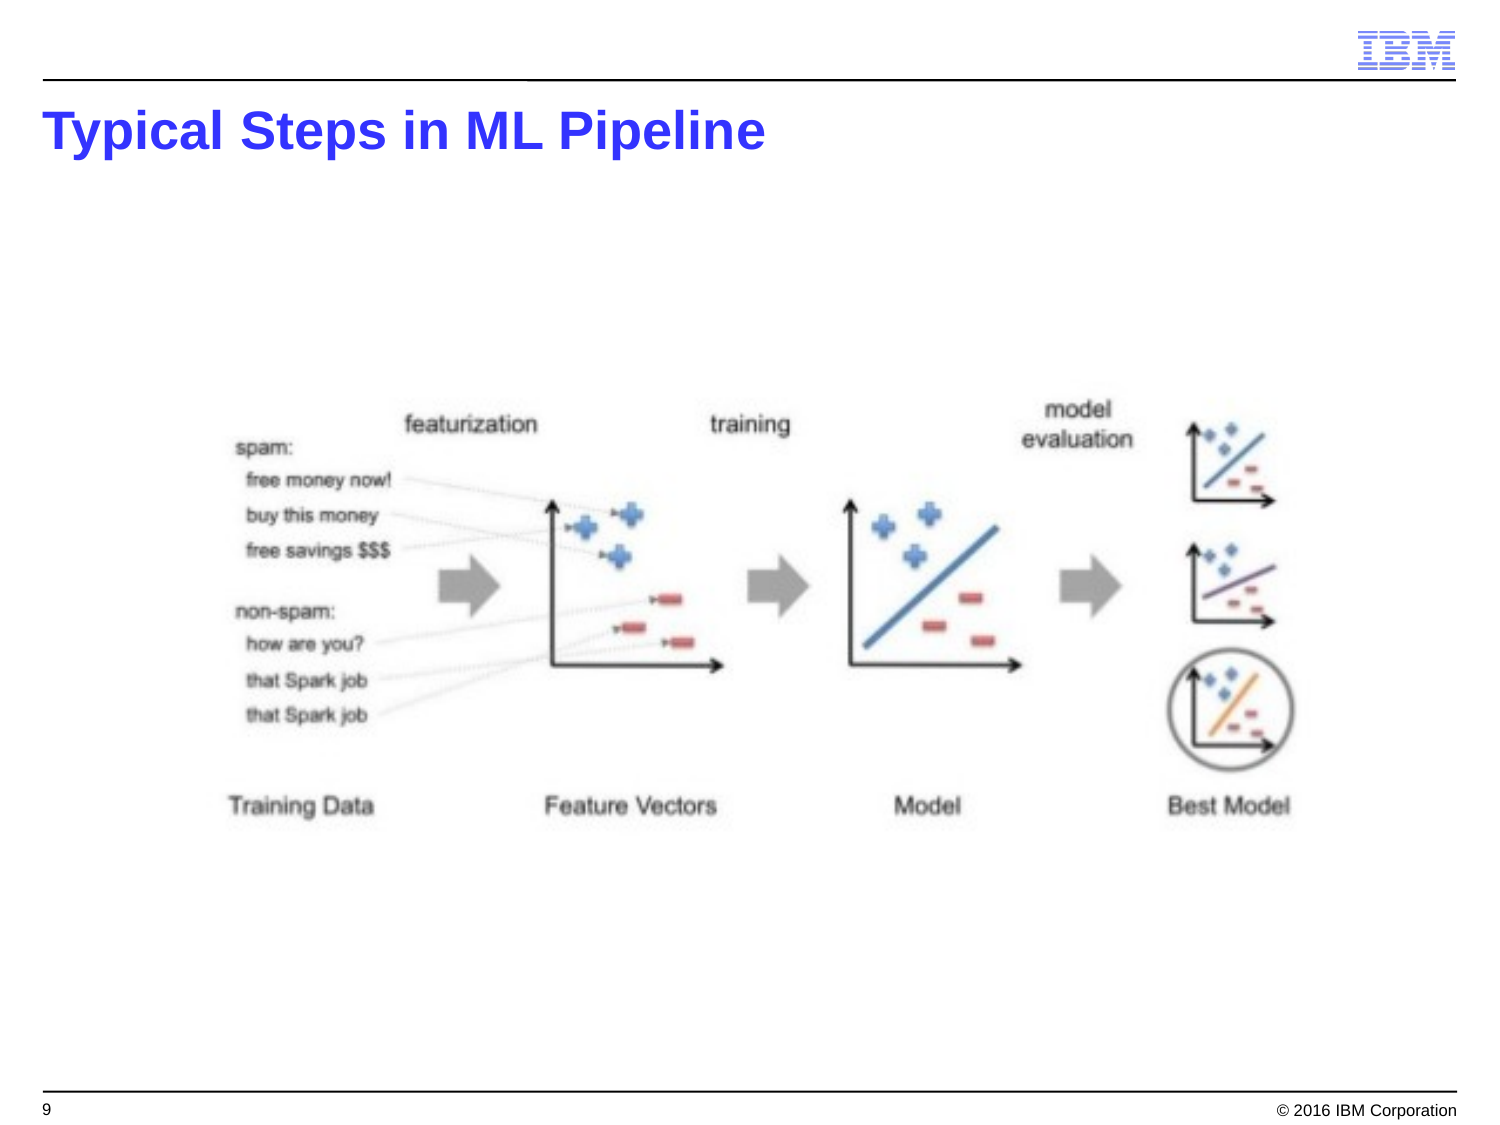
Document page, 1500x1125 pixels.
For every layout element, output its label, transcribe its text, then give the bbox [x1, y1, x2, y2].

picture [152, 324, 1414, 891]
picture [1358, 31, 1455, 70]
title Typical Steps in ML Pipeline [27, 88, 1472, 187]
